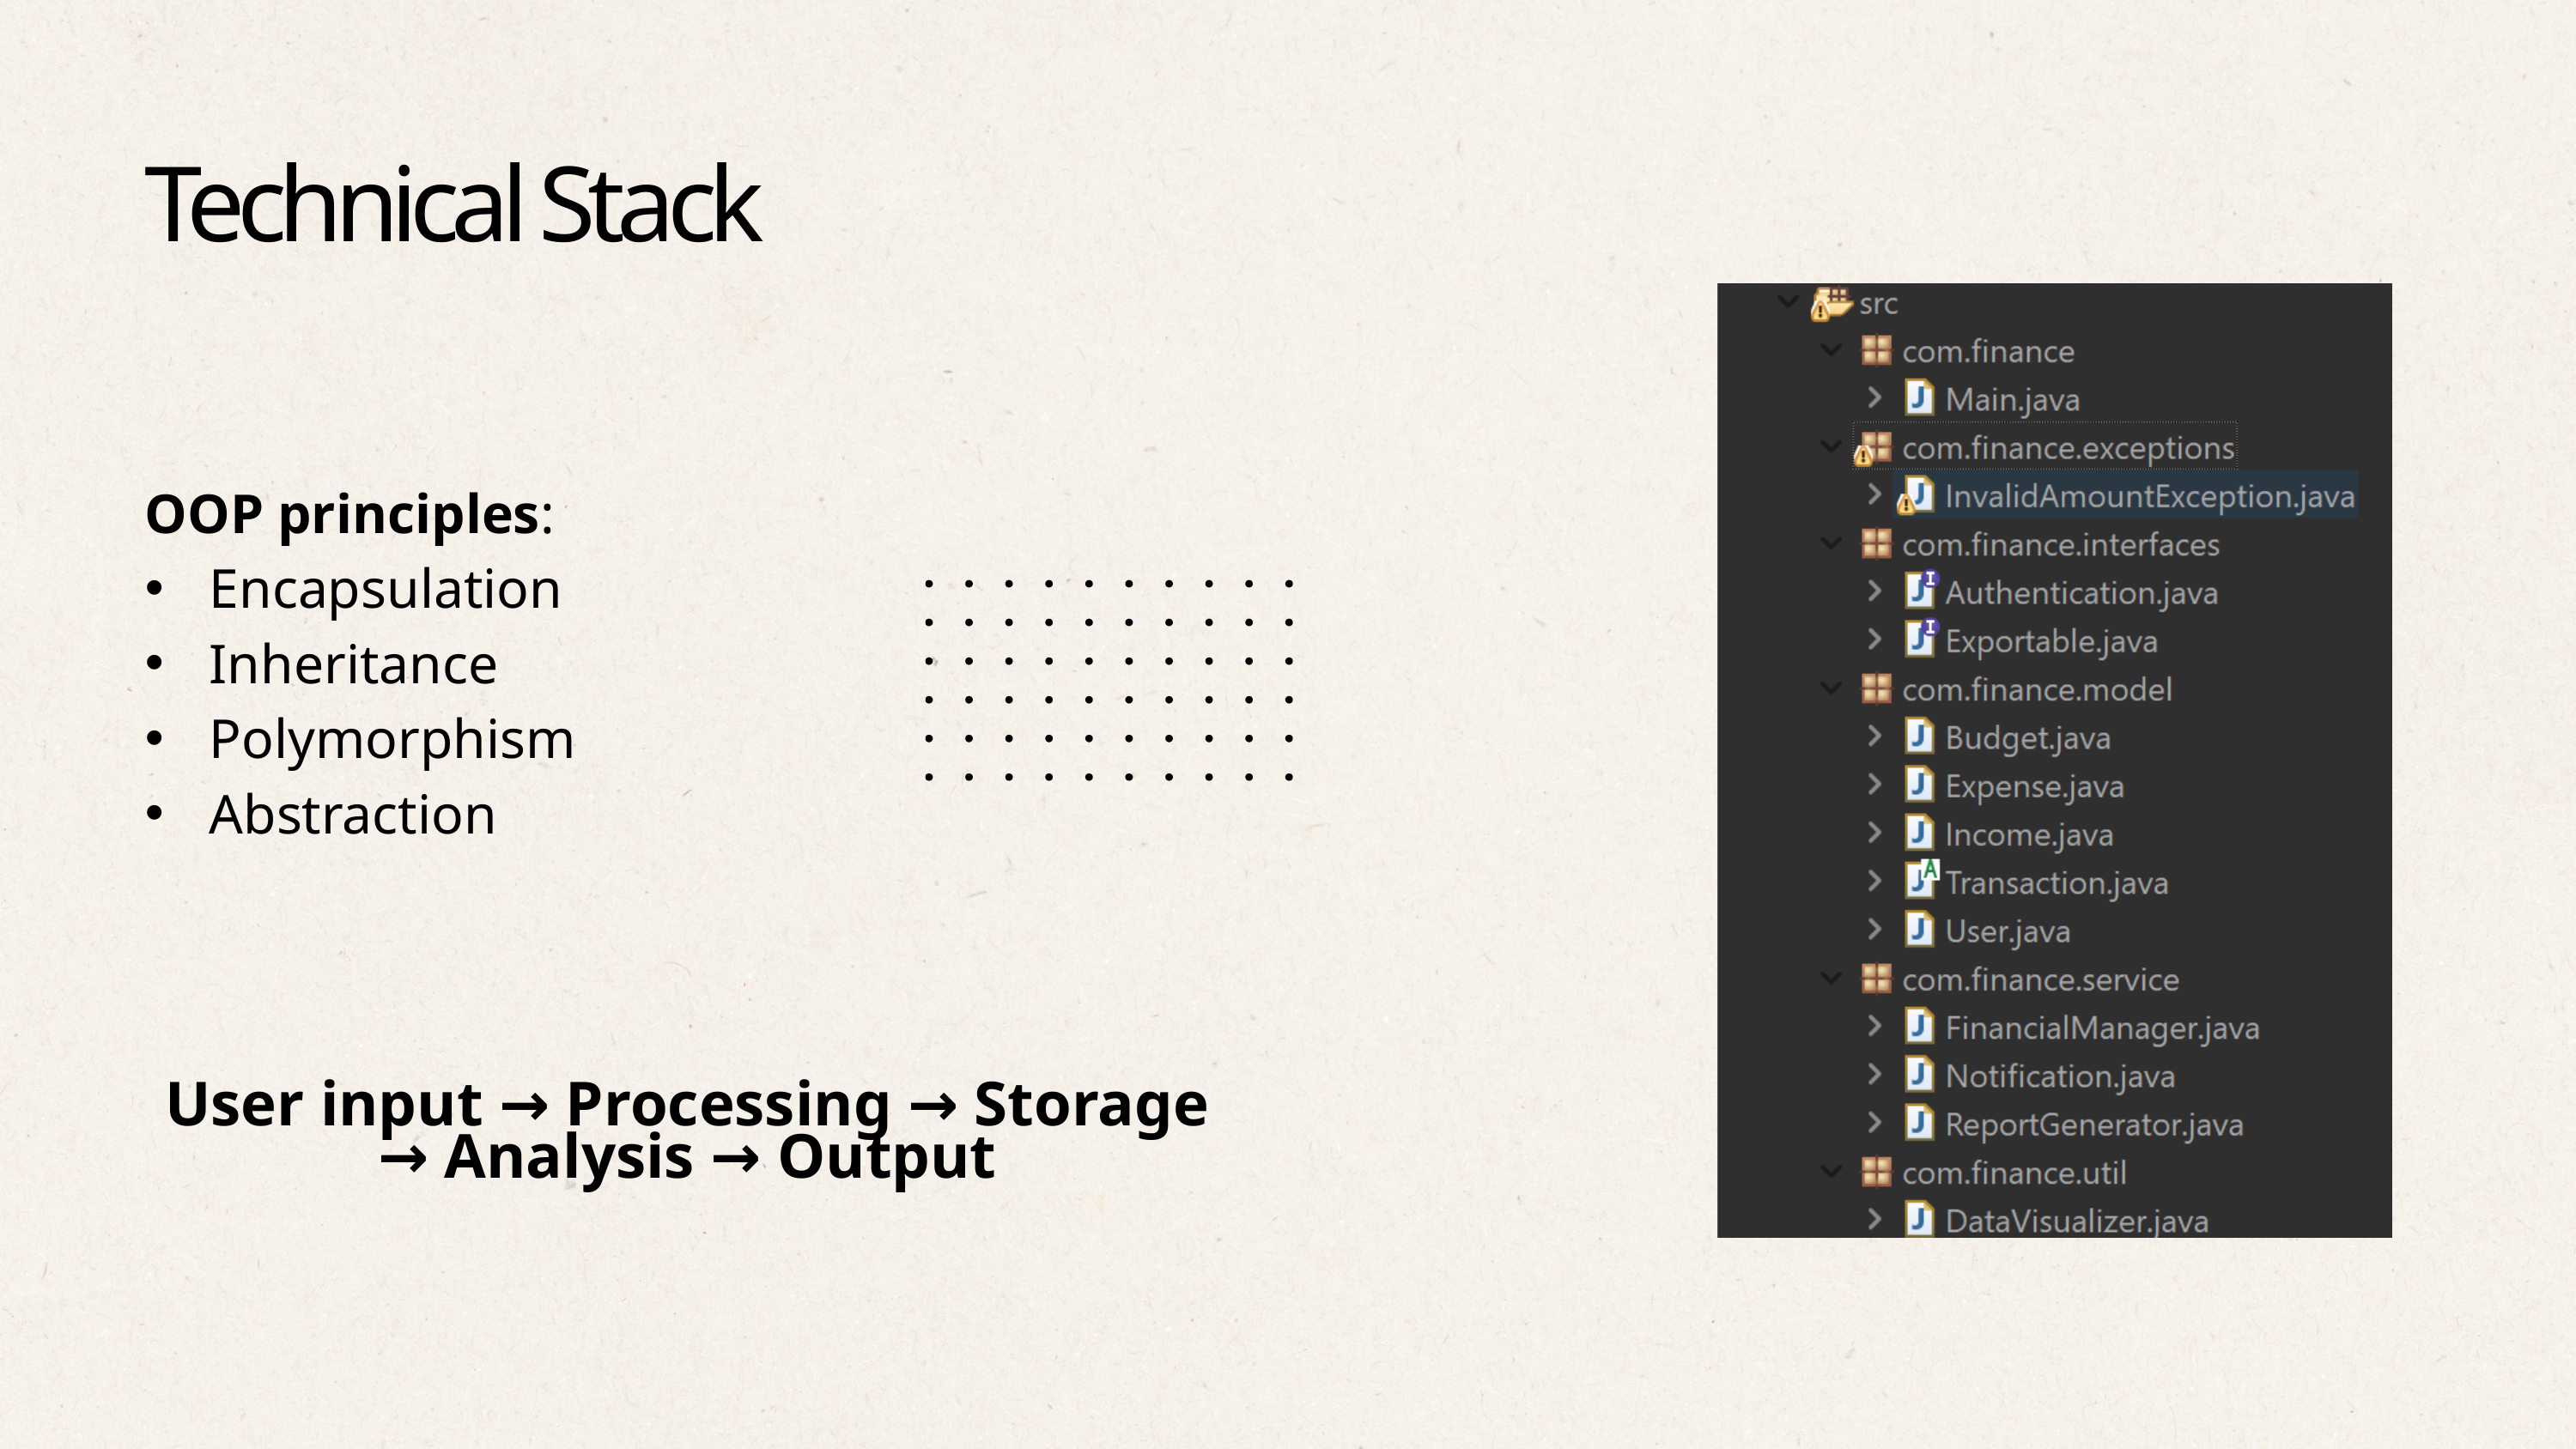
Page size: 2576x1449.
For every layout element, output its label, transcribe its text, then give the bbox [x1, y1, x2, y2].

picture [1716, 283, 2393, 1238]
text_box [925, 579, 1293, 781]
text_box [0, 0, 2576, 1449]
text_box OOP principles: Encapsulation Inheritance Polymorphism Abstraction [144, 469, 741, 845]
text_box Technical Stack [144, 158, 1160, 263]
text_box User input → Processing → Storage → Analysis → Output [144, 1084, 1230, 1191]
